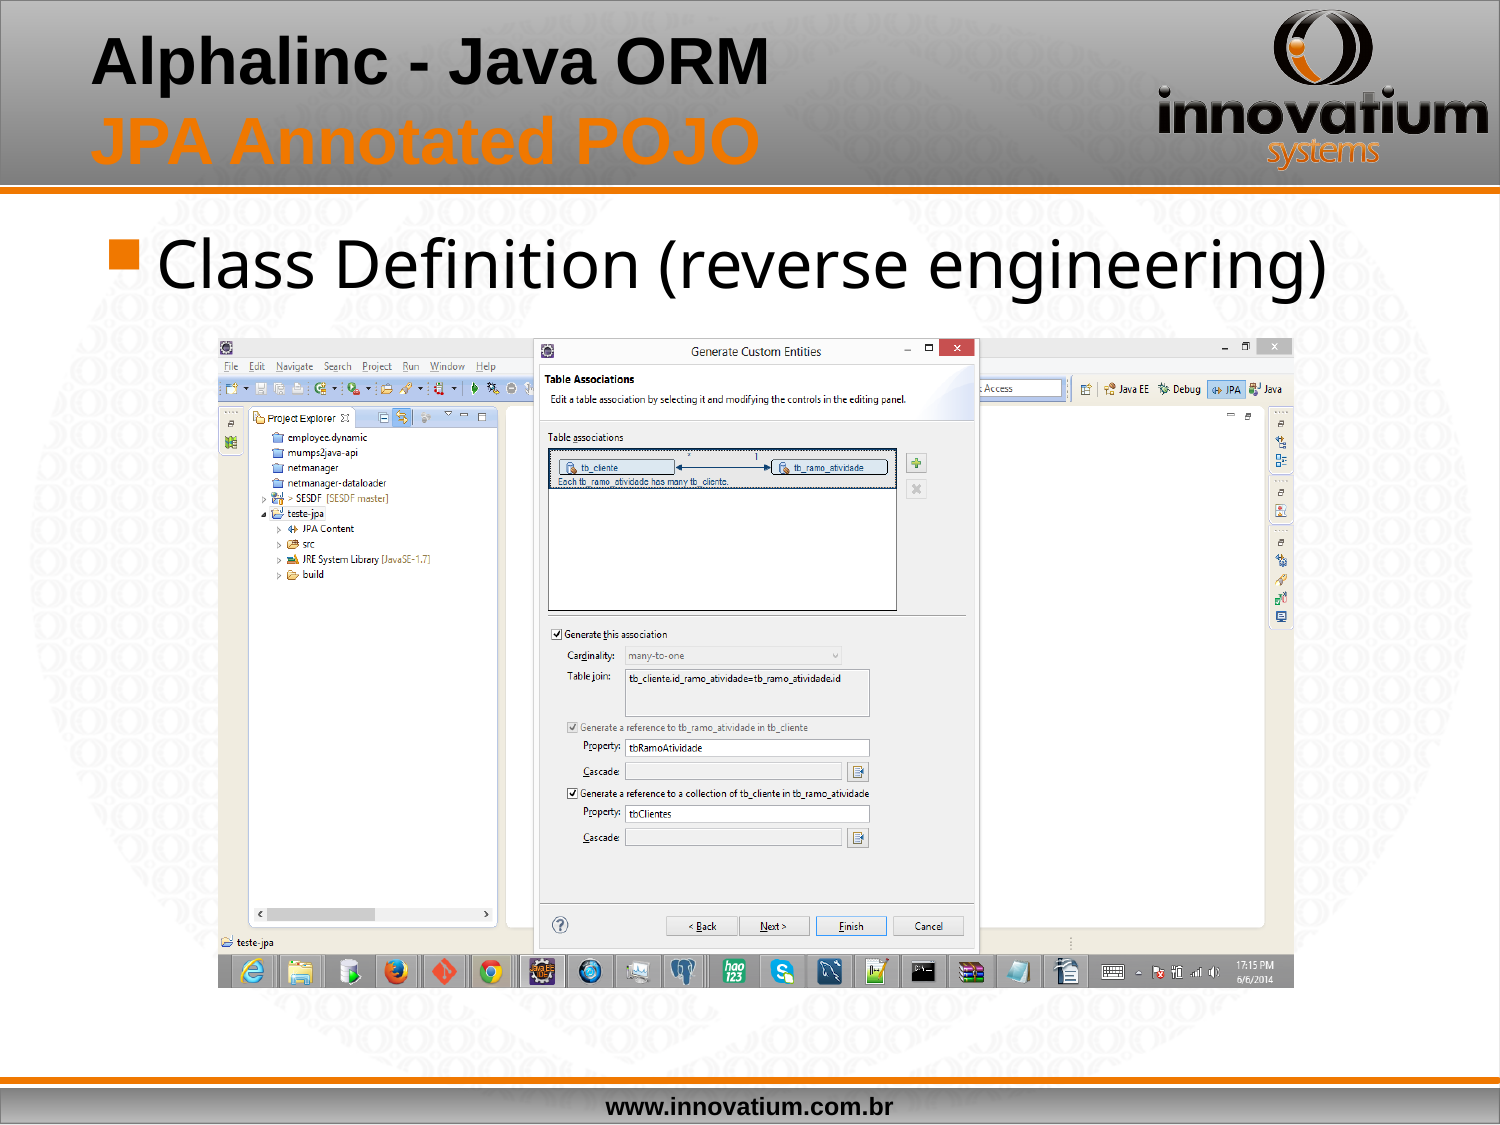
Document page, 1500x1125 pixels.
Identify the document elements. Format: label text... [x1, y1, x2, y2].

picture [1425, 3, 1496, 177]
picture [218, 338, 1294, 988]
title Alphalinc - Java ORM JPA Annotated POJO [75, 0, 1425, 201]
list Class Definition (reverse engineering) [75, 216, 1425, 1047]
